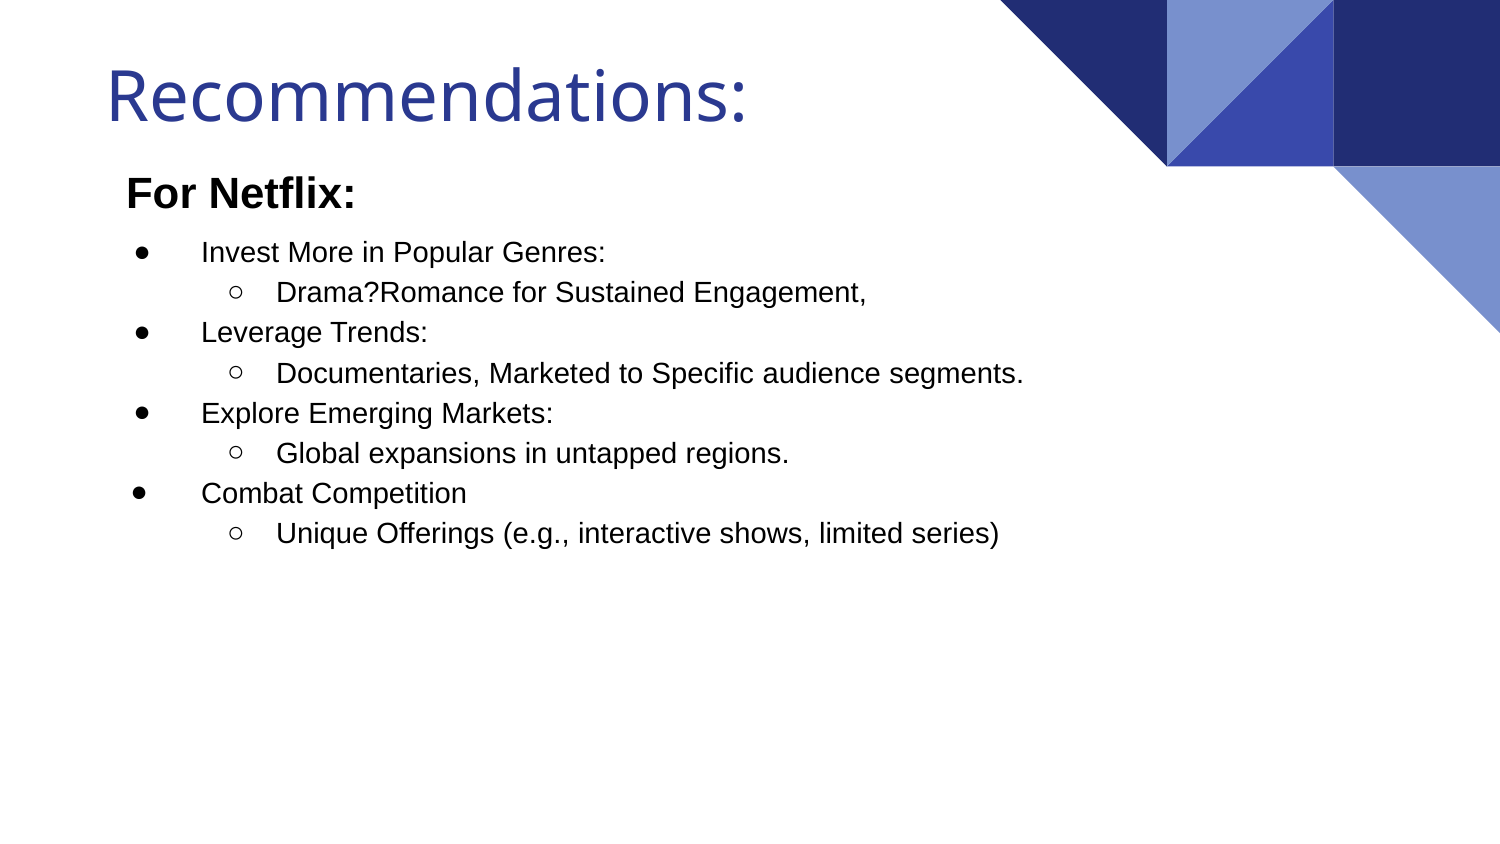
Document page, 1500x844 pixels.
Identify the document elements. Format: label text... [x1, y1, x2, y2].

title Recommendations: [90, 12, 1440, 151]
text_box For Netflix: Invest More in Popular Genres: Drama?Romance for Sustained Engagement, Leverage Trends: Documentaries, Marketed to Specific audience segments. Explore Emerging Markets: Global expansions in untapped regions. Combat Competition Unique Offerings (e.g., interactive shows, limited series) [111, 150, 1420, 654]
